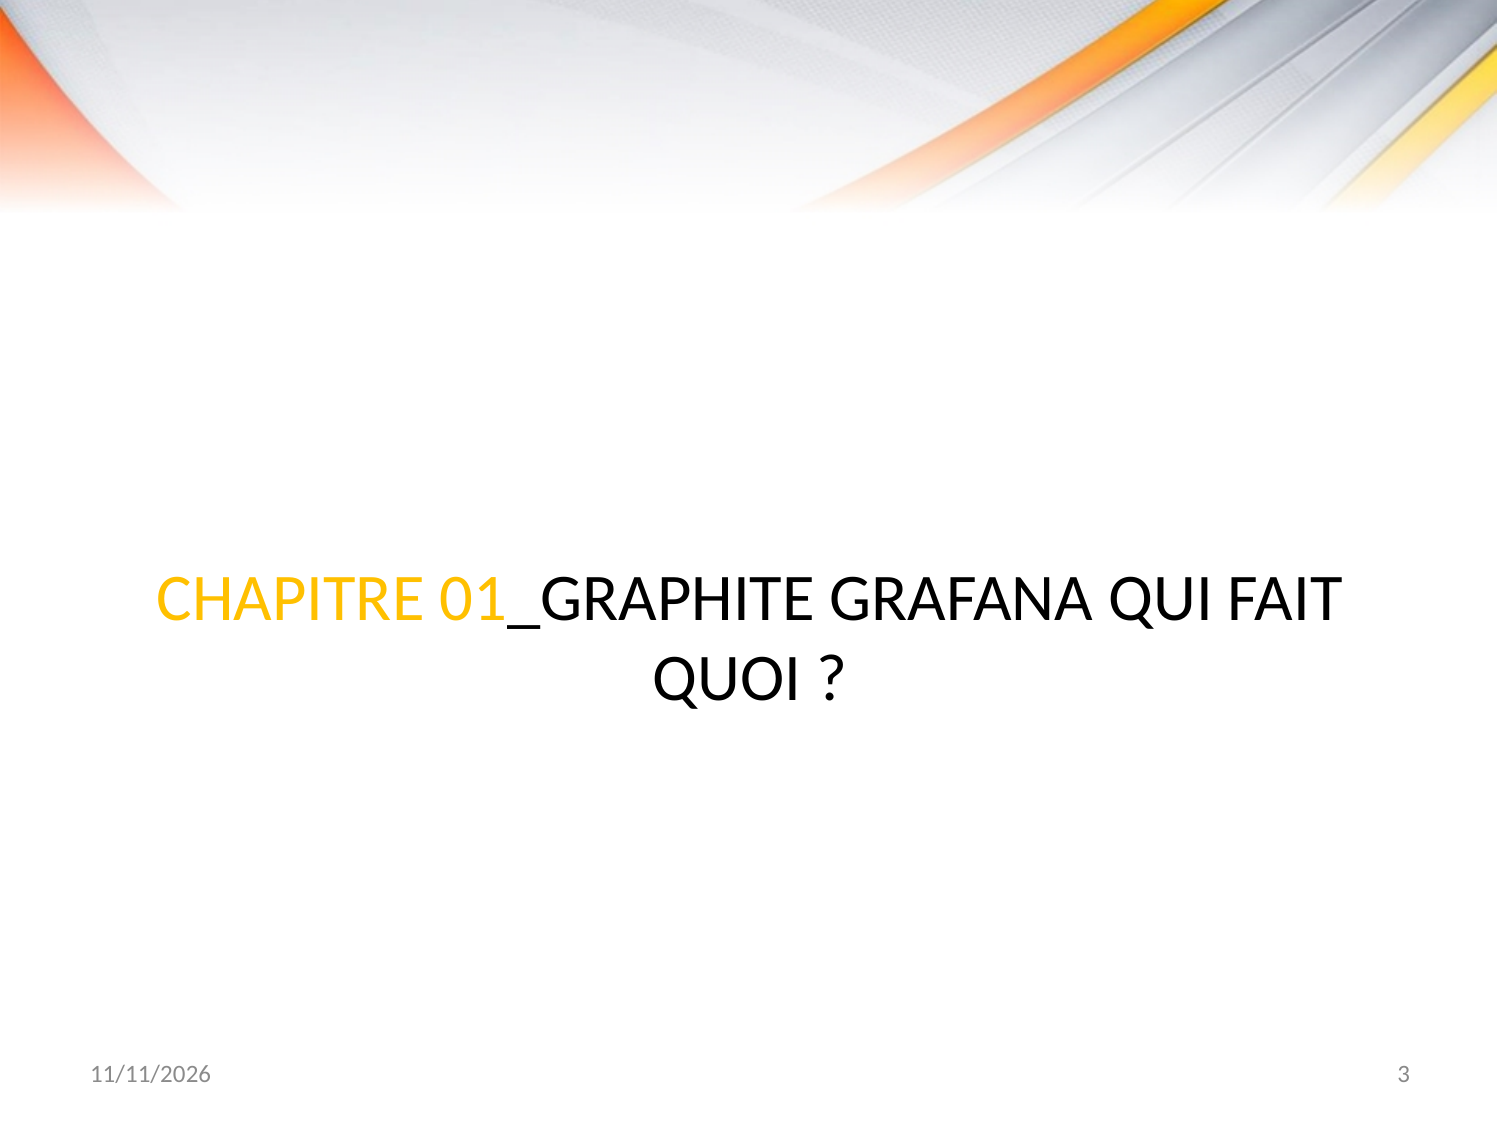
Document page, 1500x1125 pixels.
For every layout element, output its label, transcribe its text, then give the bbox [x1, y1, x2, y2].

picture [0, 0, 1497, 252]
slide_number 3 [1074, 1042, 1425, 1103]
list CHAPITRE 01_GRAPHITE GRAFANA QUI FAIT QUOI ? [75, 262, 1425, 1005]
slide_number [75, 1042, 425, 1103]
